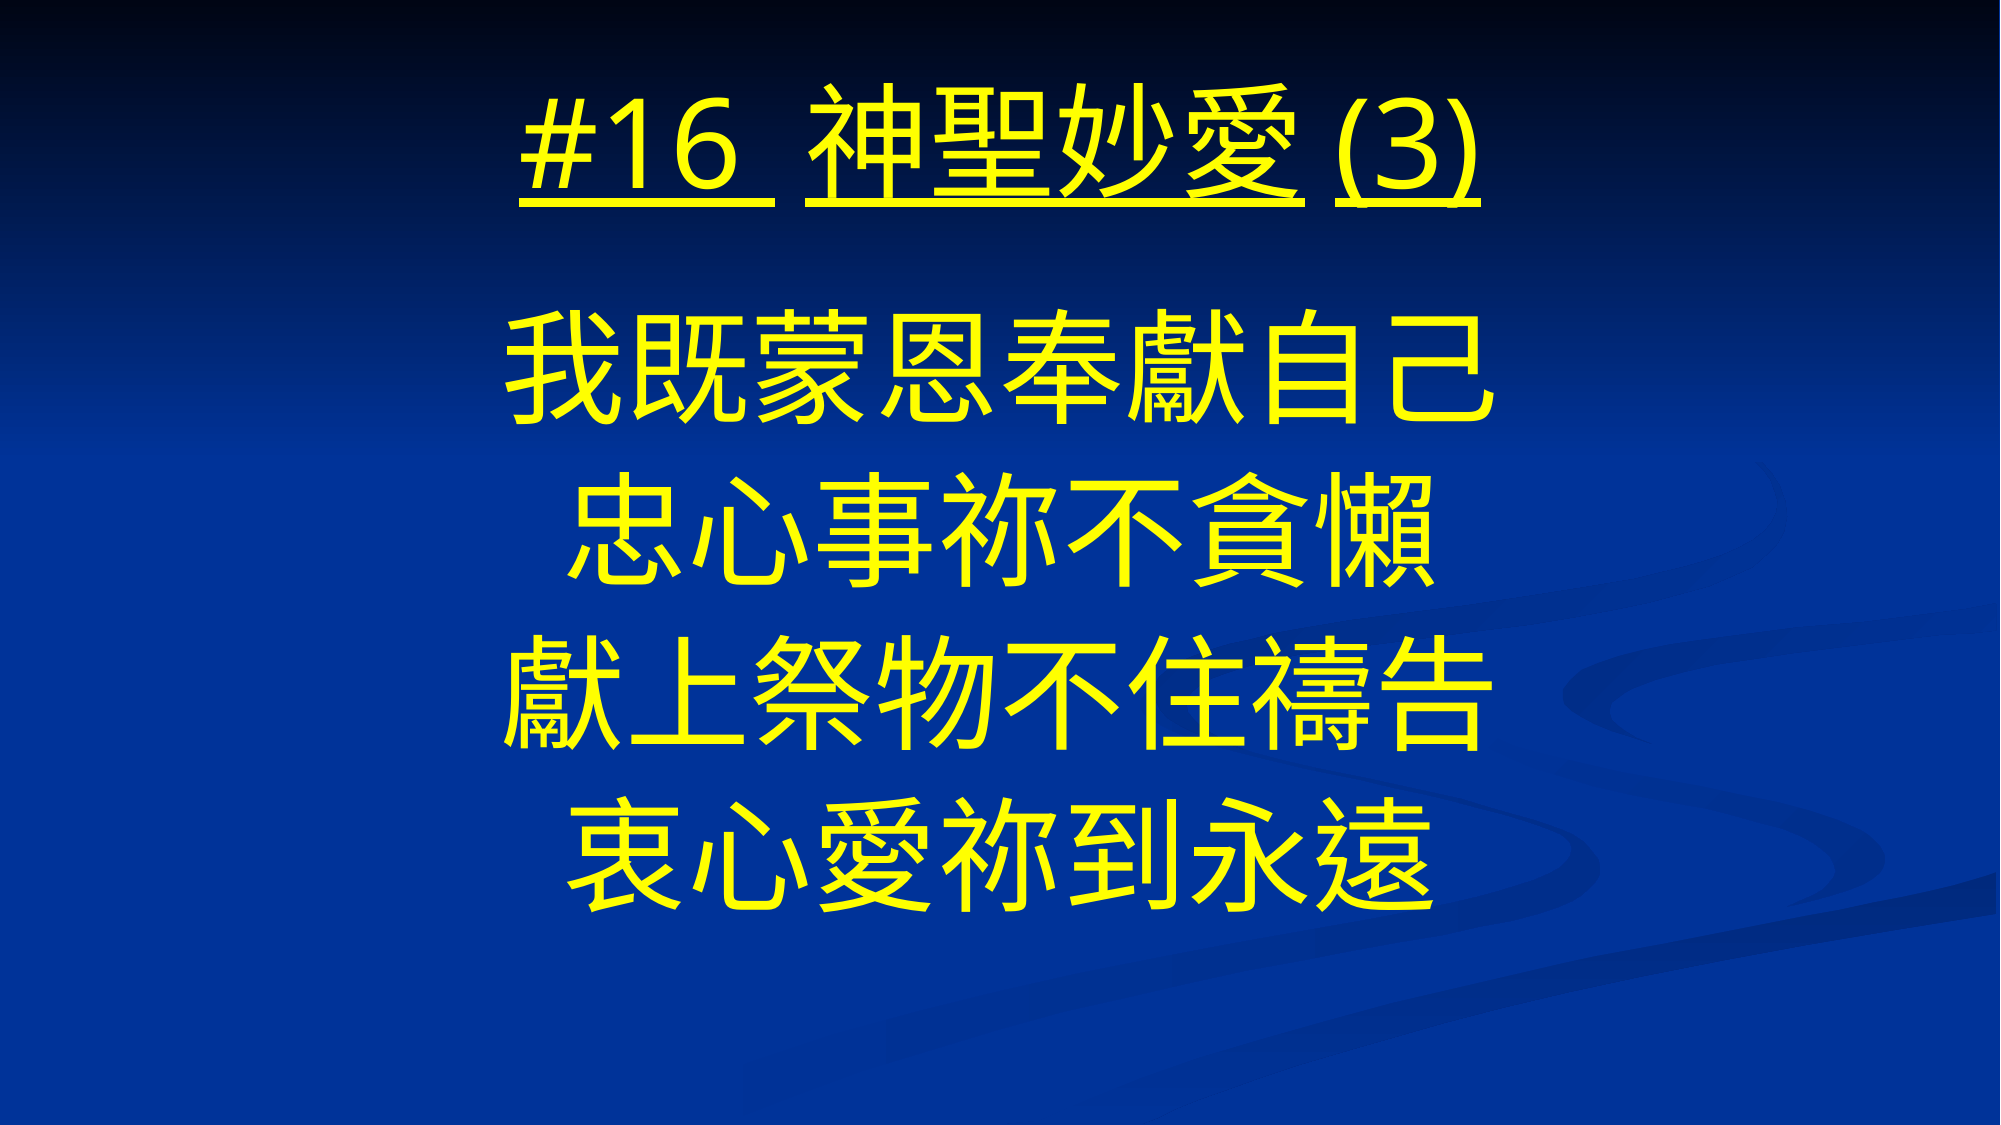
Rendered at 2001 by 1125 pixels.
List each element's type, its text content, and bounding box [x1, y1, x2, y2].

list 我既蒙恩奉獻自己 忠心事祢不貪懶 獻上祭物不住禱告 衷心愛祢到永遠 [54, 282, 1945, 1025]
title #16 神聖妙愛(3) [99, 45, 1900, 233]
